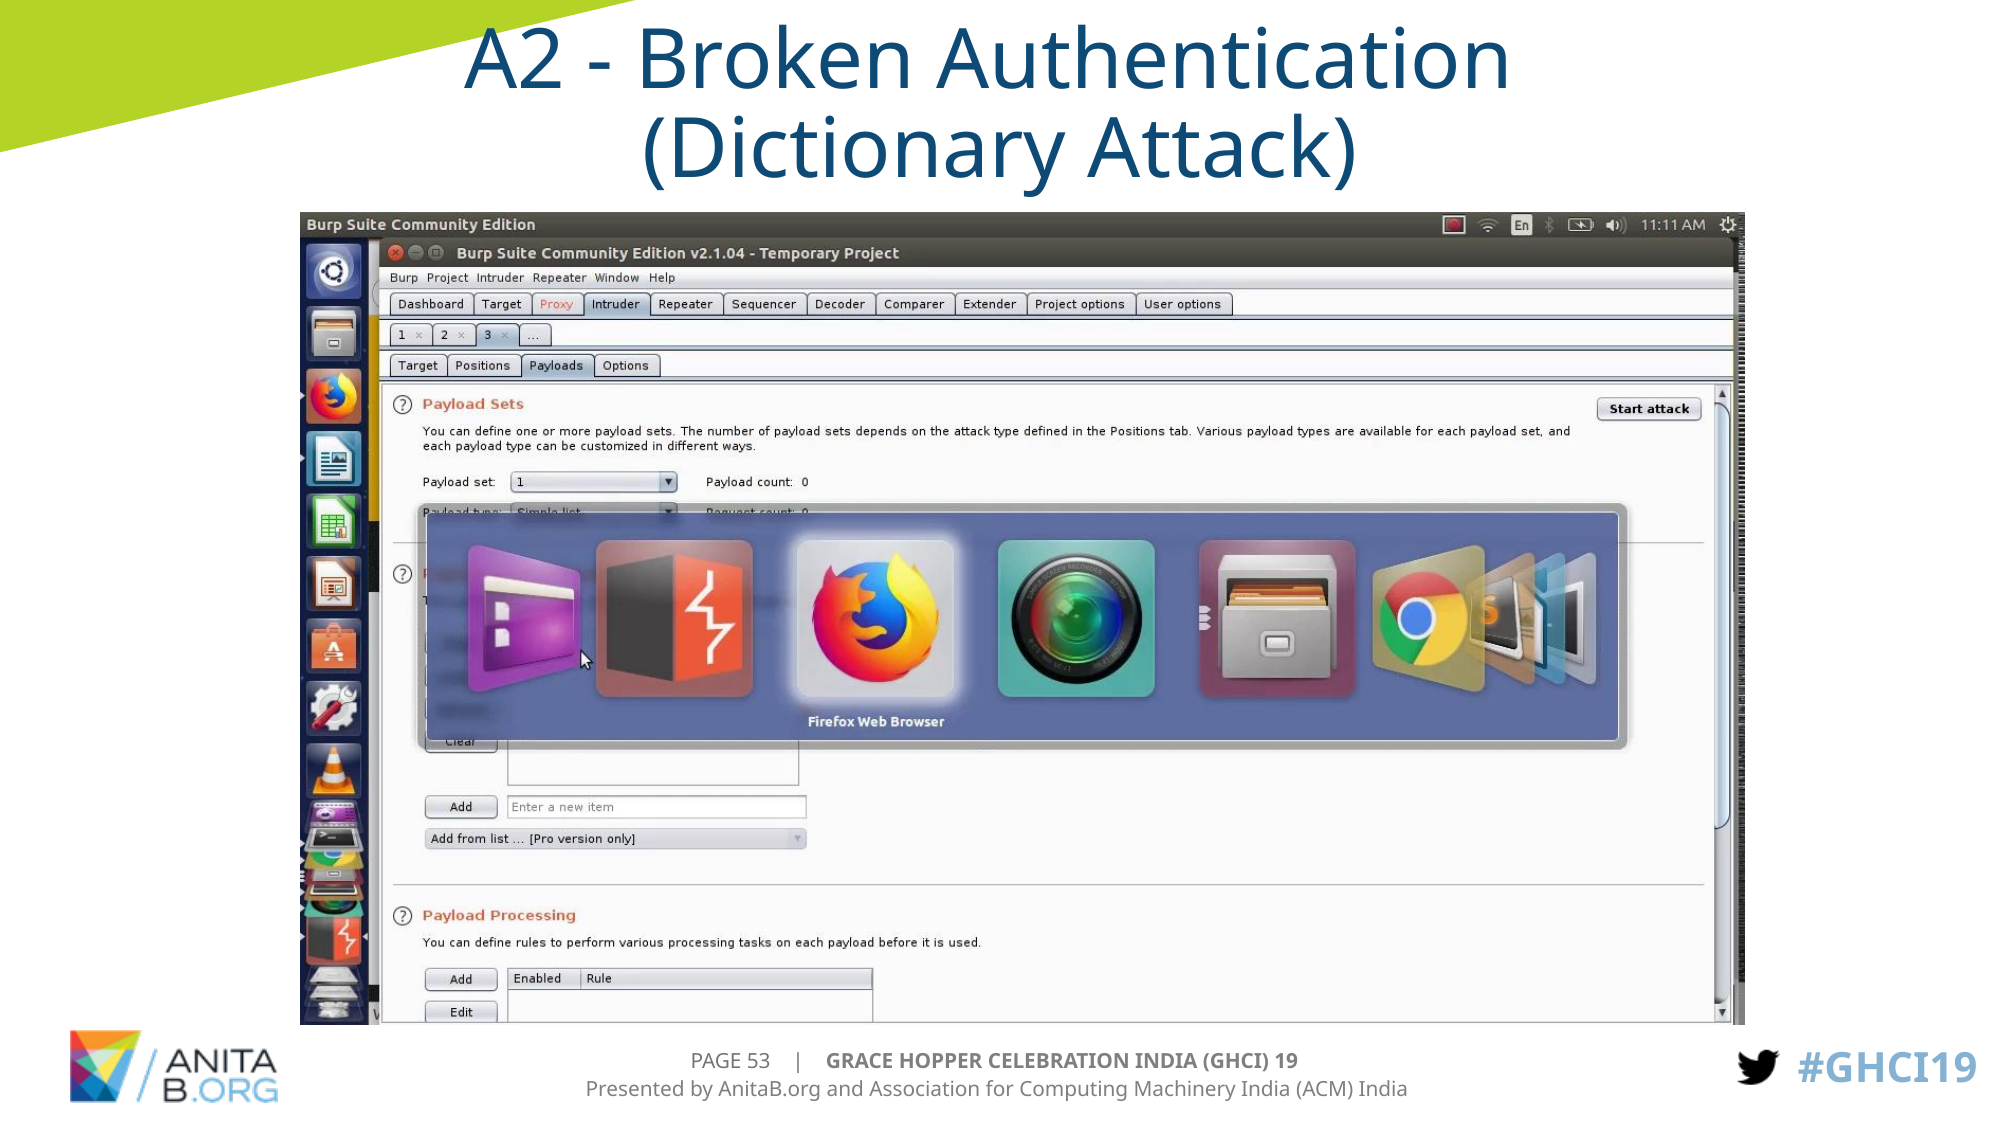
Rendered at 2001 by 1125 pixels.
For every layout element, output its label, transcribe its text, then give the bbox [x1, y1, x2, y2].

picture [1737, 1046, 1780, 1089]
title A2 - Broken Authentication (Dictionary Attack) [52, 74, 1948, 204]
picture [70, 1030, 278, 1103]
picture [299, 212, 1745, 1026]
